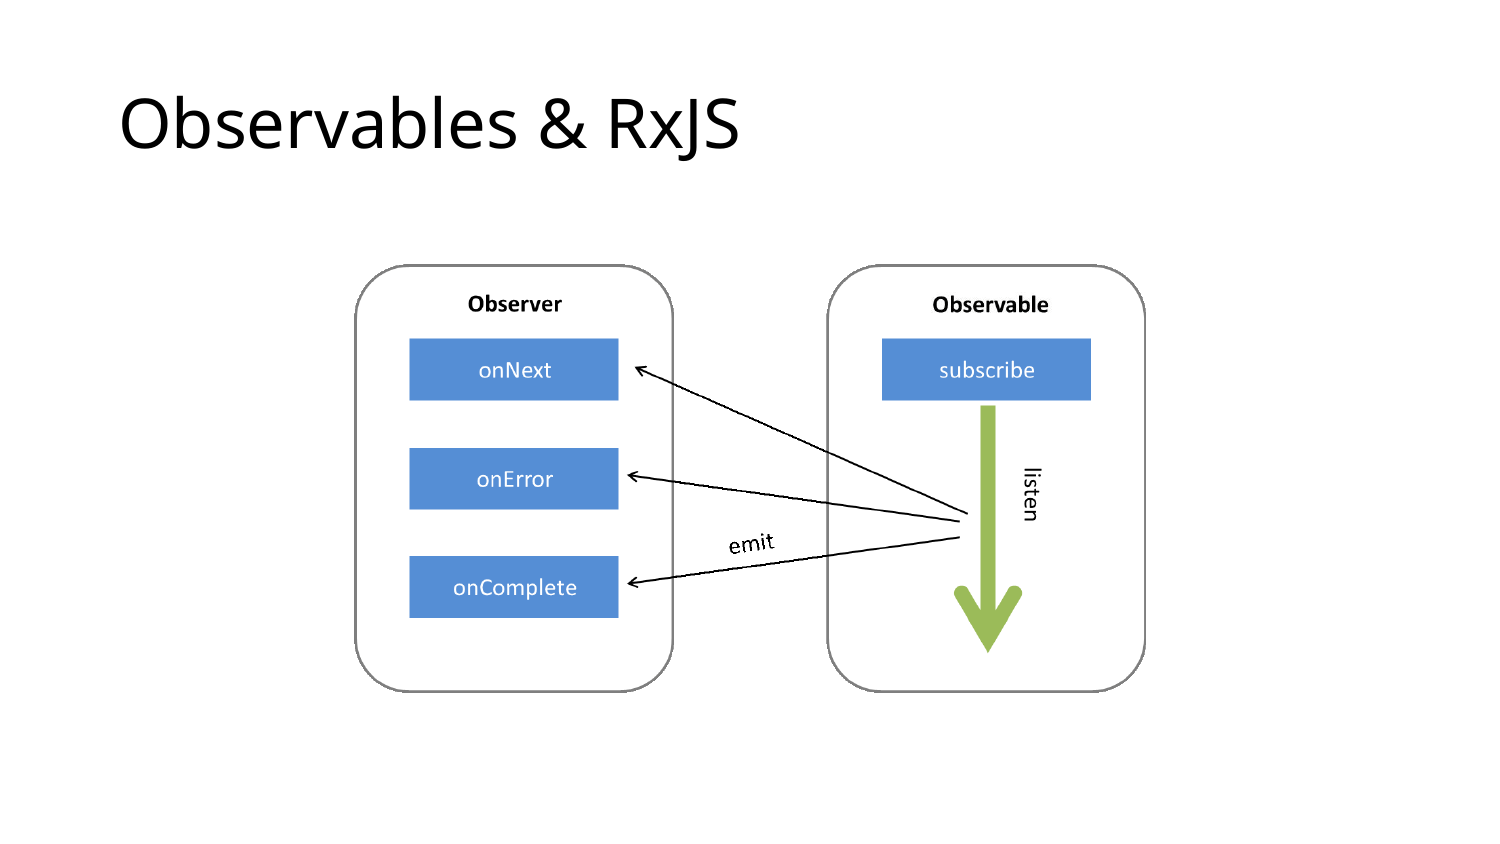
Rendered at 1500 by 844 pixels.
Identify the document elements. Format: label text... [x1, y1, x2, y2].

title Observables & RxJS [103, 44, 1397, 208]
picture [354, 264, 1146, 721]
